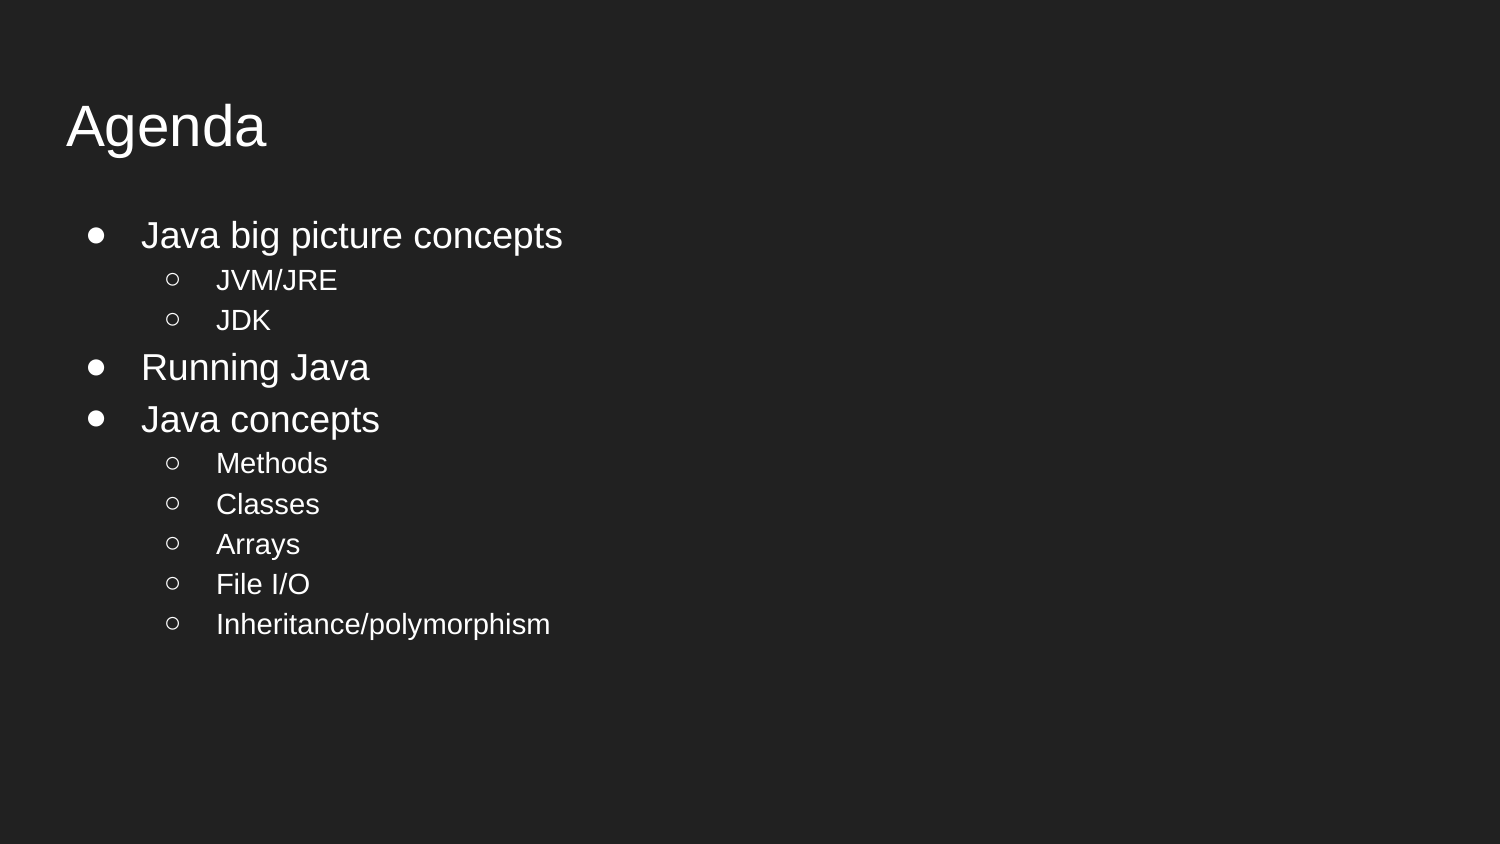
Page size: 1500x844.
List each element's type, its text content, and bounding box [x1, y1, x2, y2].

title Agenda [51, 72, 1449, 167]
list Java big picture concepts JVM/JRE JDK Running Java Java concepts Methods Classes Arrays File I/O Inheritance/polymorphism [51, 189, 1449, 750]
